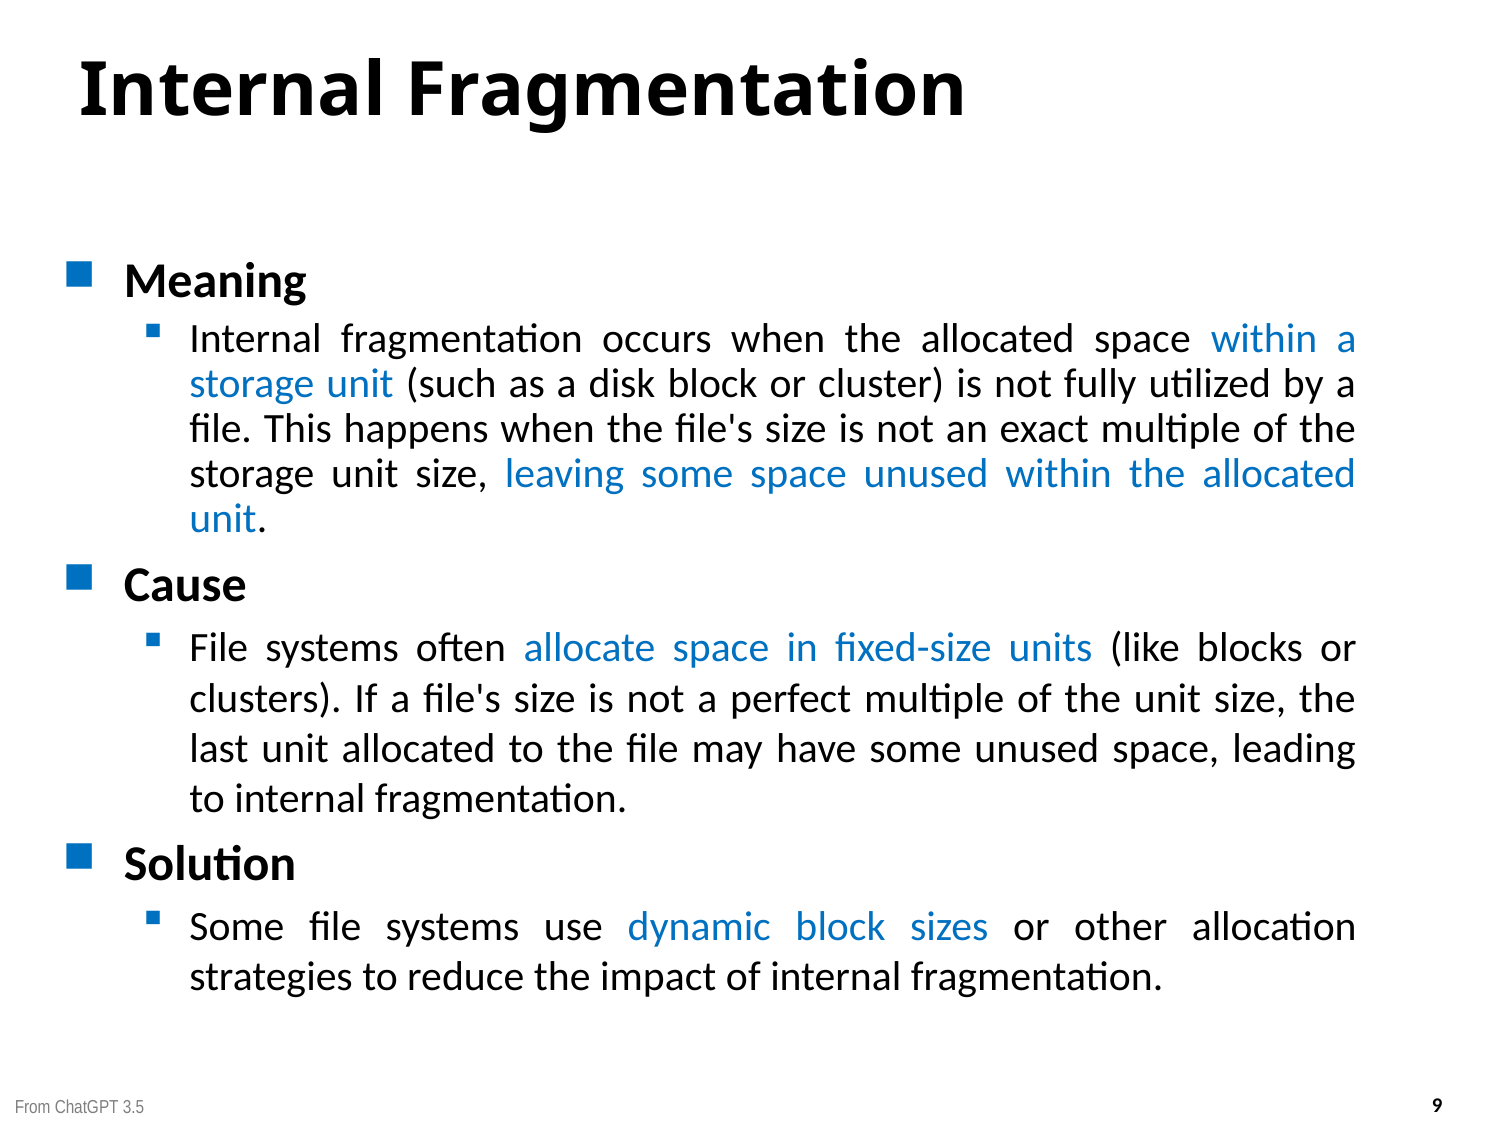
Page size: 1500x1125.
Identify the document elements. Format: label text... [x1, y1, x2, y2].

list Meaning Internal fragmentation occurs when the allocated space within a storage unit (such as a disk block or cluster) is not fully utilized by a file. This happens when the file's size is not an exact multiple of the storage unit size, leaving some space unused within the allocated unit. Cause File systems often allocate space in fixed-size units (like blocks or clusters). If a file's size is not a perfect multiple of the unit size, the last unit allocated to the file may have some unused space, leading to internal fragmentation. Solution Some file systems use dynamic block sizes or other allocation strategies to reduce the impact of internal fragmentation. [52, 246, 1373, 1072]
text_box From ChatGPT 3.5 [0, 1087, 172, 1125]
title Internal Fragmentation [64, 23, 1311, 149]
